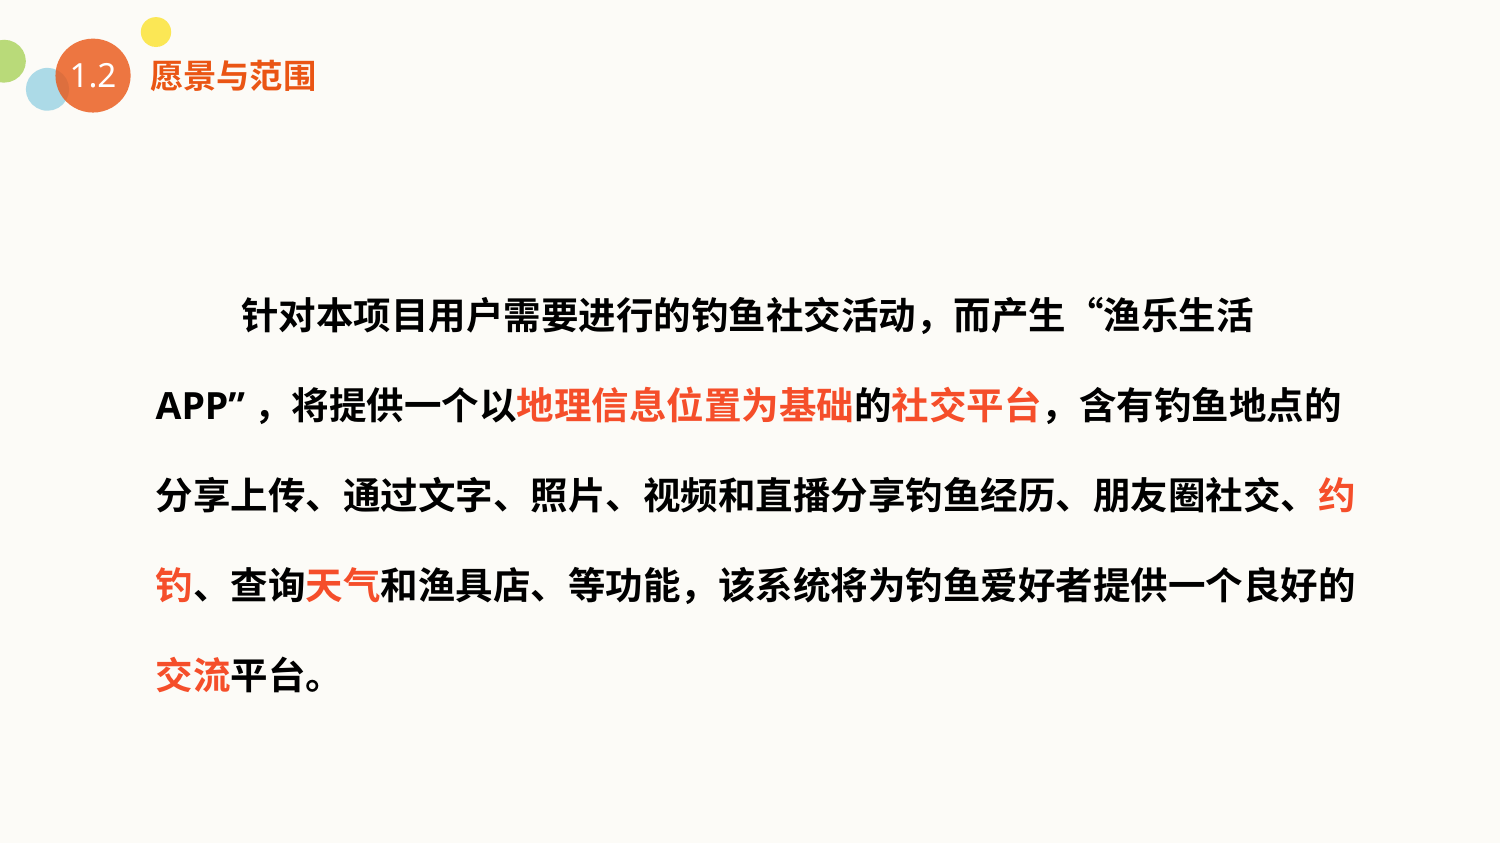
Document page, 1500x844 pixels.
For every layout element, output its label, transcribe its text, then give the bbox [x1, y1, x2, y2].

text_box 1.2 [65, 53, 121, 94]
text_box [0, 39, 26, 83]
text_box [140, 17, 172, 48]
text_box [25, 67, 65, 111]
text_box 愿景与范围 [150, 55, 573, 96]
text_box [55, 38, 131, 113]
text_box 针对本项目用户需要进行的钓鱼社交活动，而产生“渔乐生活APP”，将提供一个以地理信息位置为基础的社交平台，含有钓鱼地点的分享上传、通过文字、照片、视频和直播分享钓鱼经历、朋友圈社交、约钓、查询天气和渔具店、等功能，该系统将为钓鱼爱好者提供一个良好的交流平台。 [140, 239, 1376, 704]
